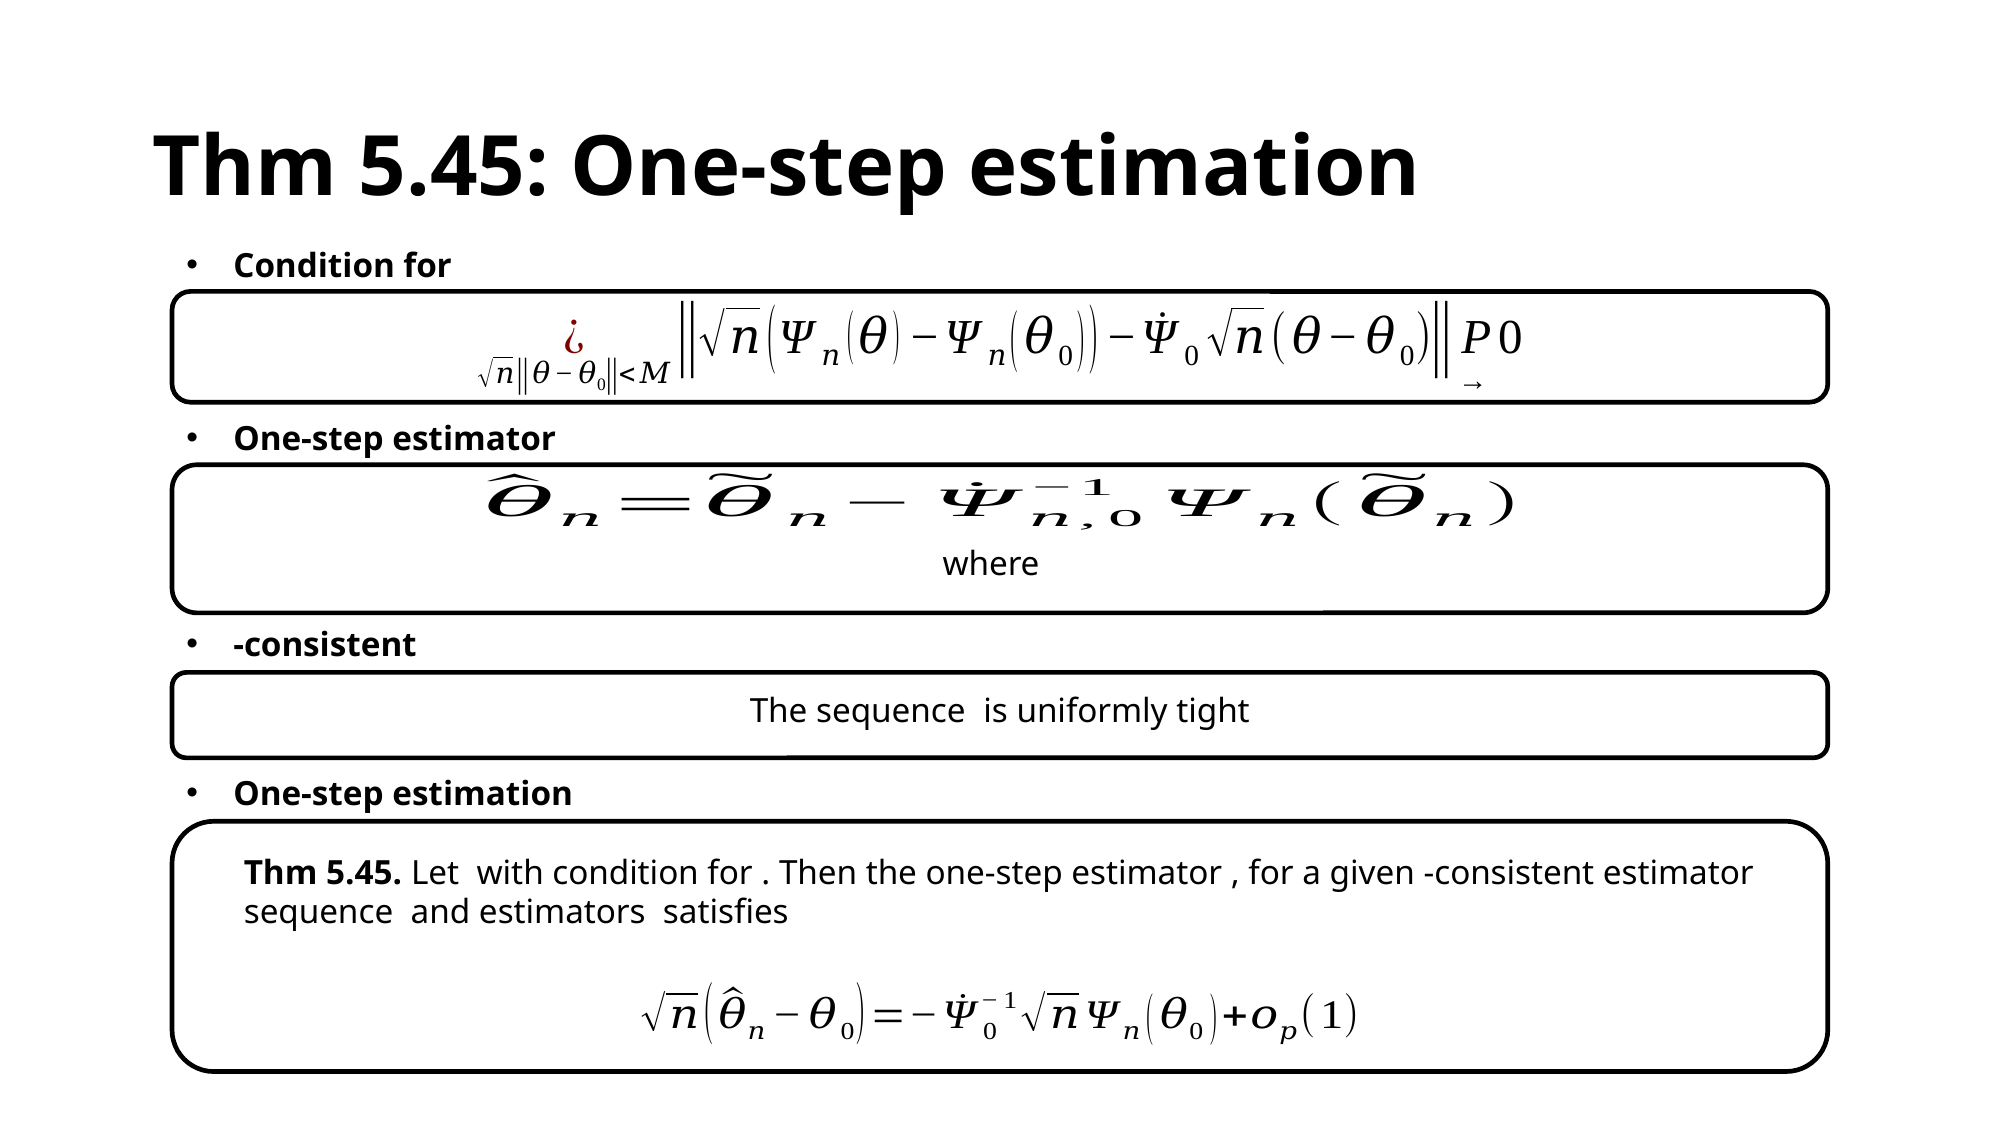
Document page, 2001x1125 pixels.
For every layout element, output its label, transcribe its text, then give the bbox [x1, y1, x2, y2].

text_box [170, 820, 1829, 1073]
text_box [170, 463, 1829, 614]
text_box One-step estimator [171, 409, 709, 465]
text_box [170, 671, 1829, 759]
text_box One-step estimation [171, 765, 709, 820]
text_box [170, 290, 1829, 404]
title Thm 5.45: One-step estimation [137, 59, 1863, 278]
